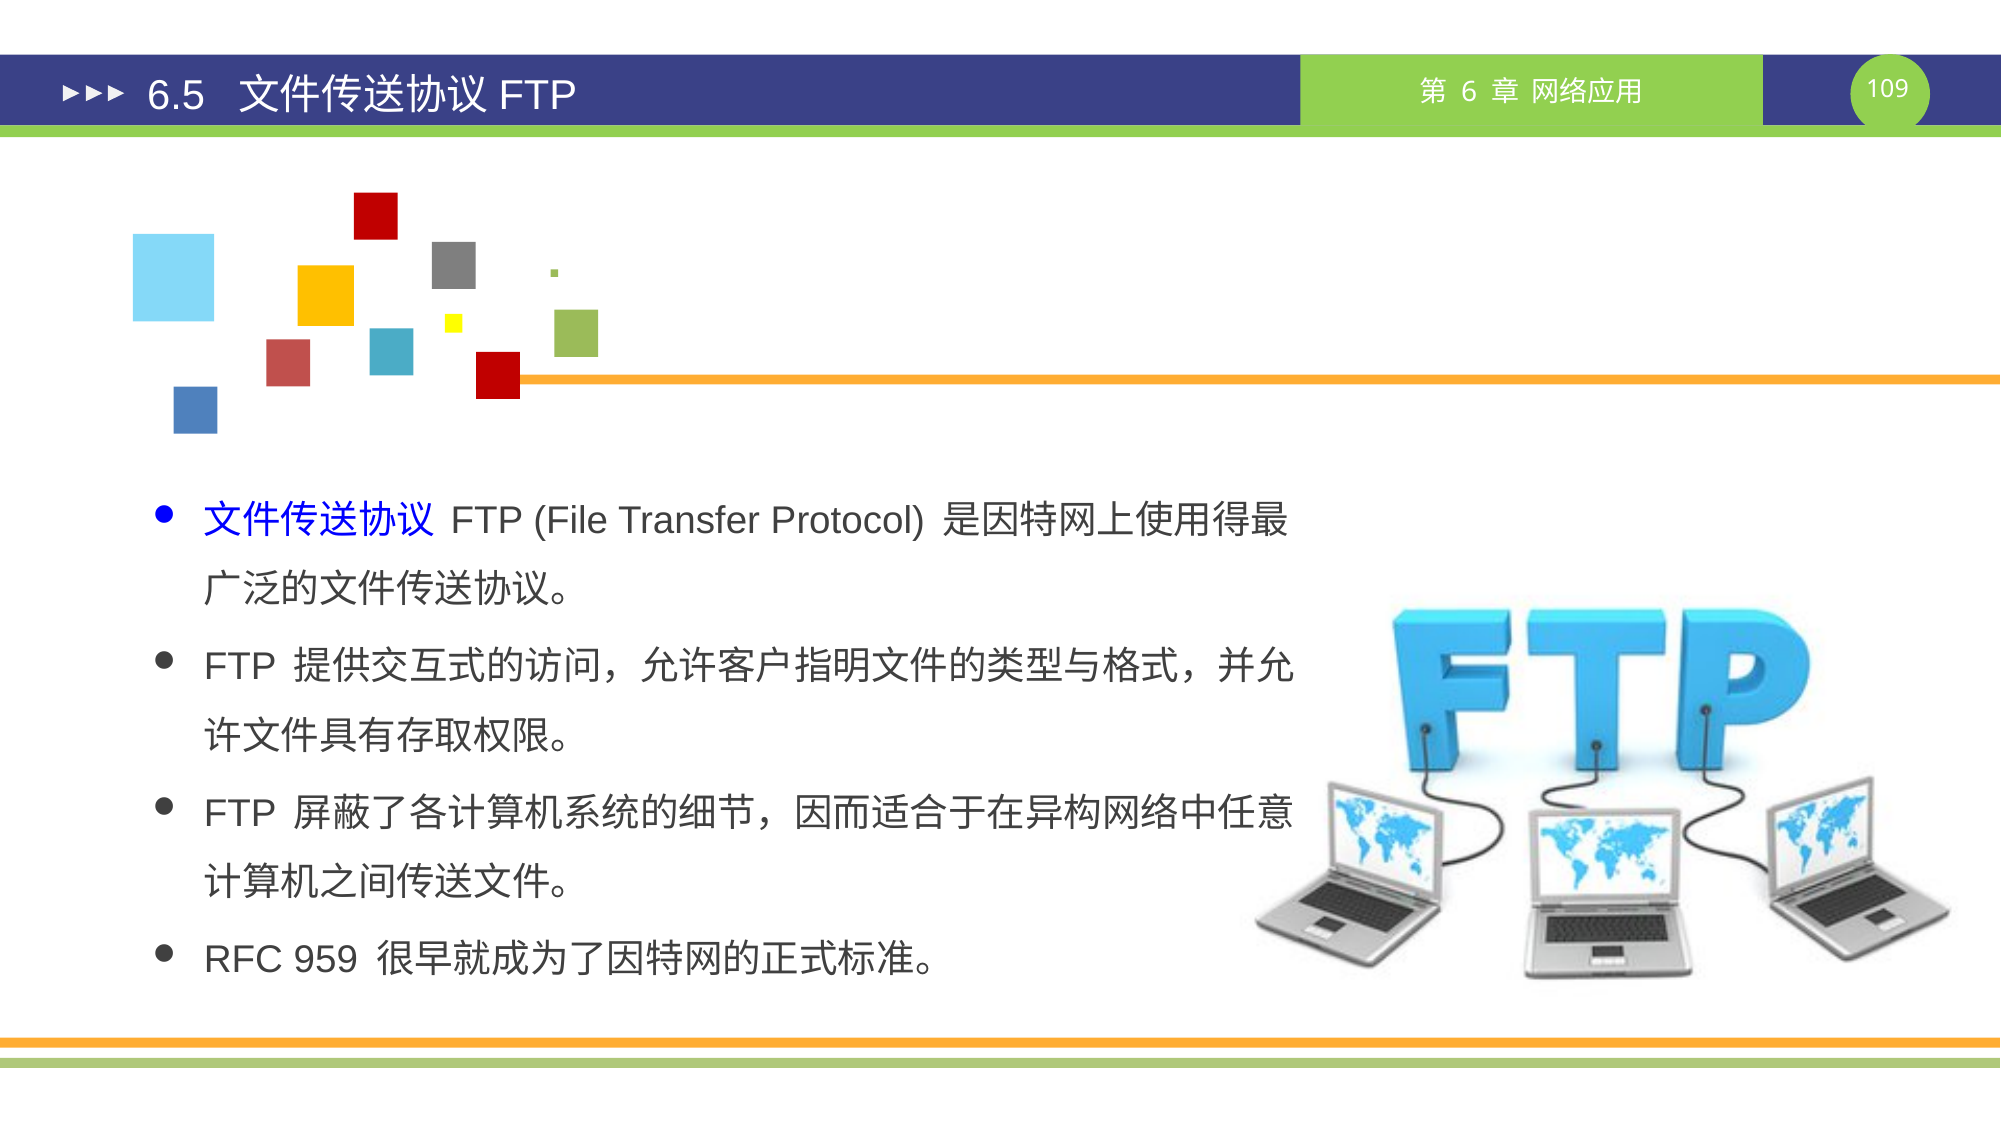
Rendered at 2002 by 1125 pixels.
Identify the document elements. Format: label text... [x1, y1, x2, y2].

text_box [601, 372, 2001, 387]
list 文件传送协议 FTP (File Transfer Protocol) 是因特网上使用得最广泛的文件传送协议。 FTP 提供交互式的访问，允许客户指明文件的类型与格式，并允许文件具有存取权限。 FTP 屏蔽了各计算机系统的细节，因而适合于在异构网络中任意计算机之间传送文件。 RFC 959 很早就成为了因特网的正式标准。 [132, 462, 1318, 991]
text_box [0, 1056, 2001, 1070]
title 6.5 文件传送协议FTP [127, 57, 1003, 129]
picture [1224, 529, 1978, 1030]
text_box [0, 1036, 2001, 1050]
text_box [132, 192, 599, 434]
